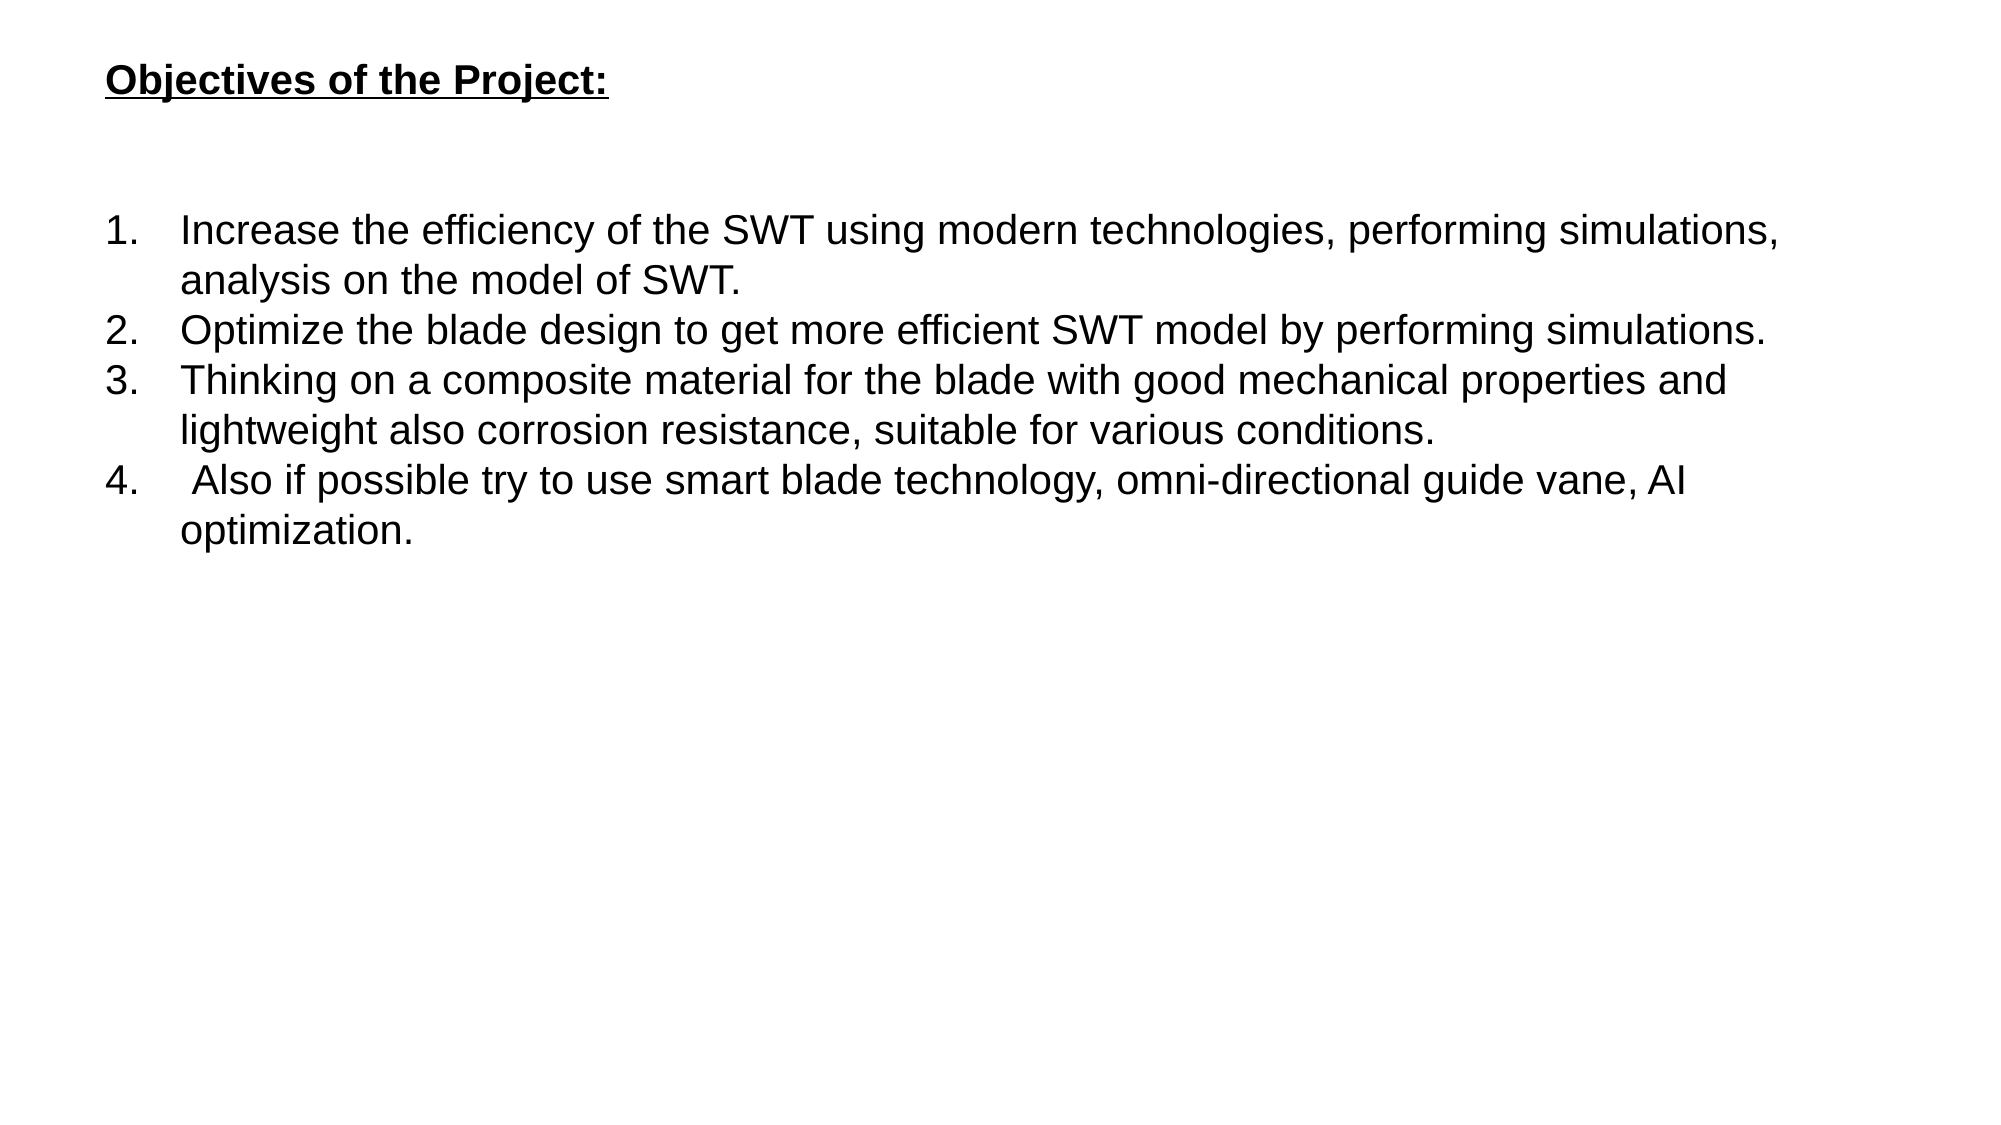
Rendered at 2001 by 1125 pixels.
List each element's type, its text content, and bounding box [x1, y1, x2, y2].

text_box Objectives of the Project: Increase the efficiency of the SWT using modern technologies, performing simulations, analysis on the model of SWT. Optimize the blade design to get more efficient SWT model by performing simulations. Thinking on a composite material for the blade with good mechanical properties and lightweight also corrosion resistance, suitable for various conditions. Also if possible try to use smart blade technology, omni-directional guide vane, AI optimization. [90, 45, 1934, 561]
